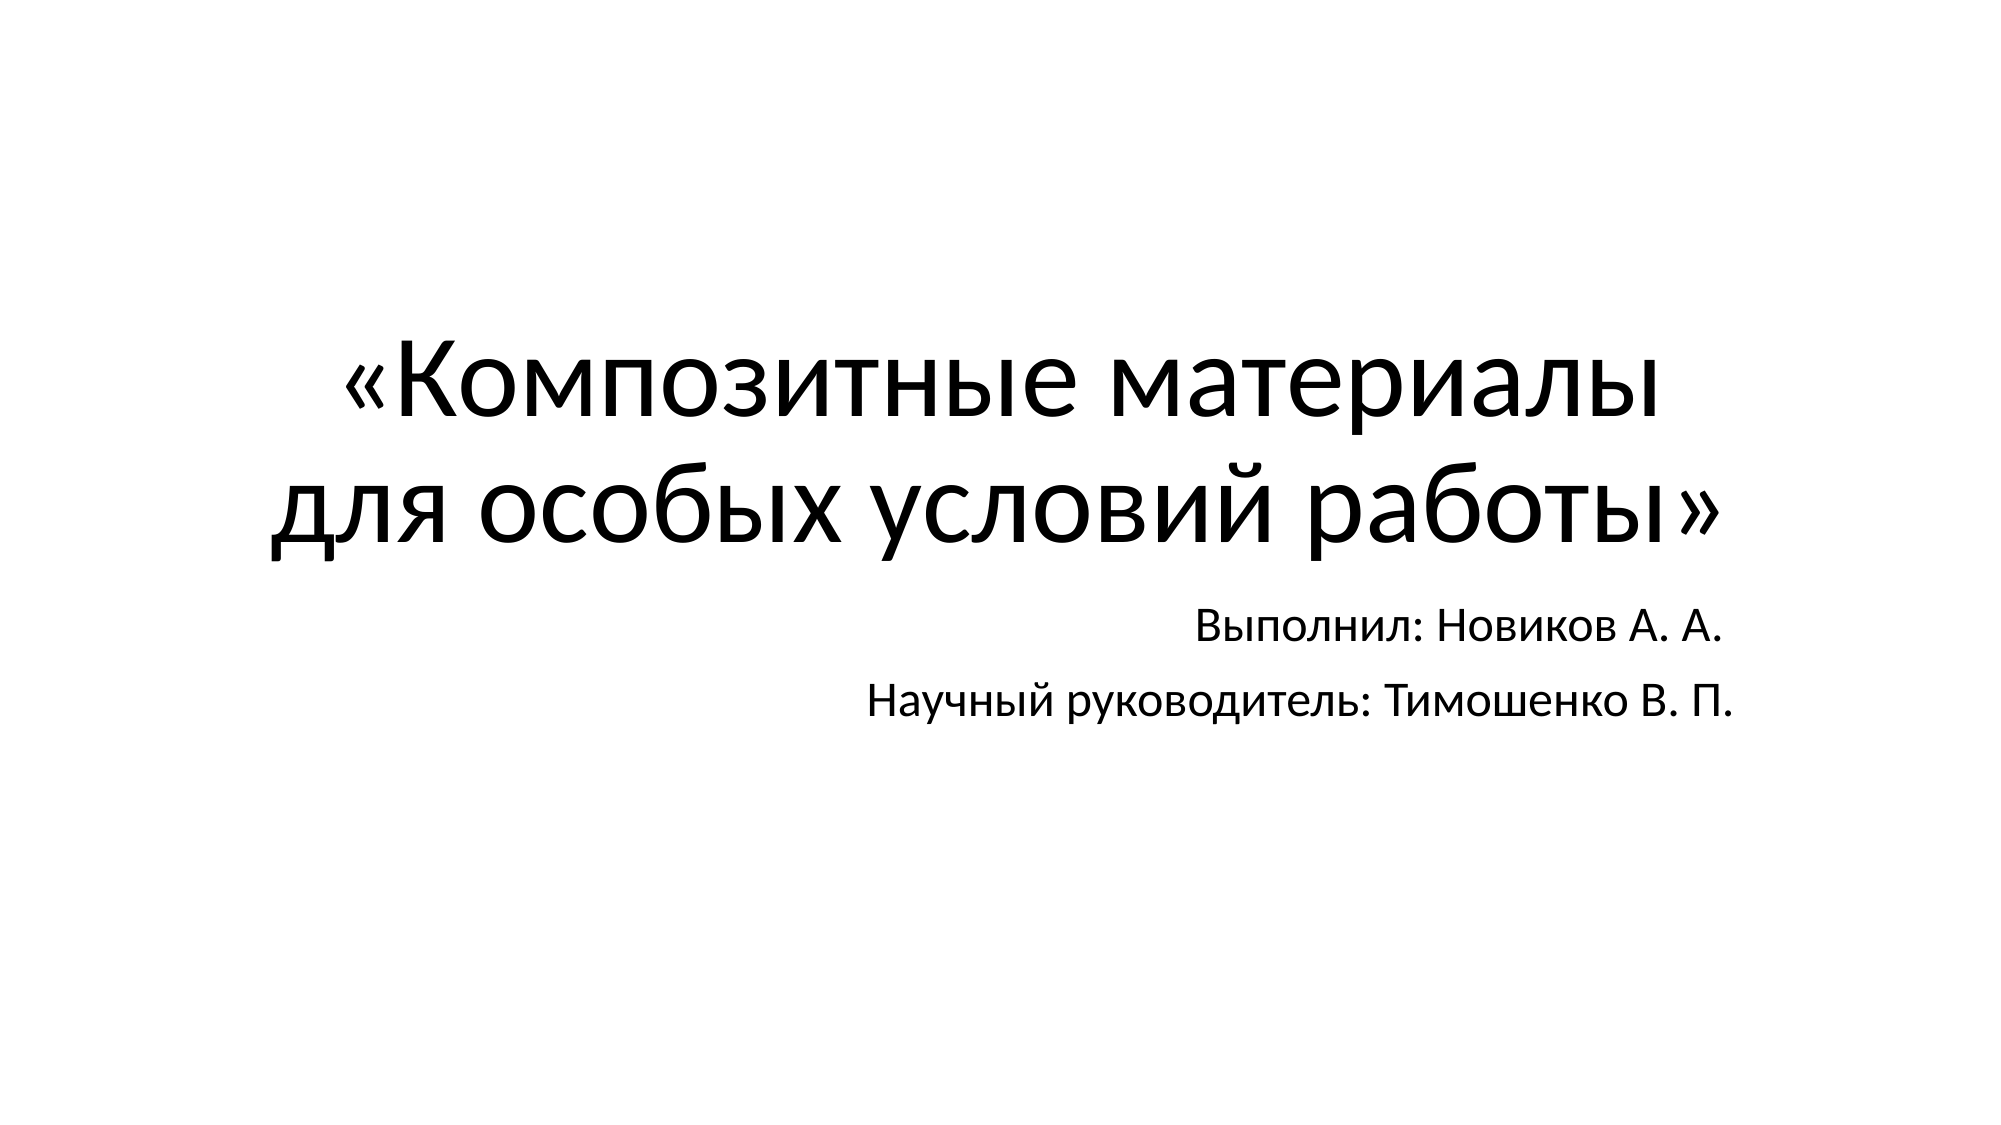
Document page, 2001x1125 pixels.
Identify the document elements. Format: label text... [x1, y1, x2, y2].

title «Композитные материалы для особых условий работы» [249, 184, 1750, 576]
subtitle Выполнил: Новиков А. А. Научный руководитель: Тимошенко В. П. [249, 590, 1750, 863]
